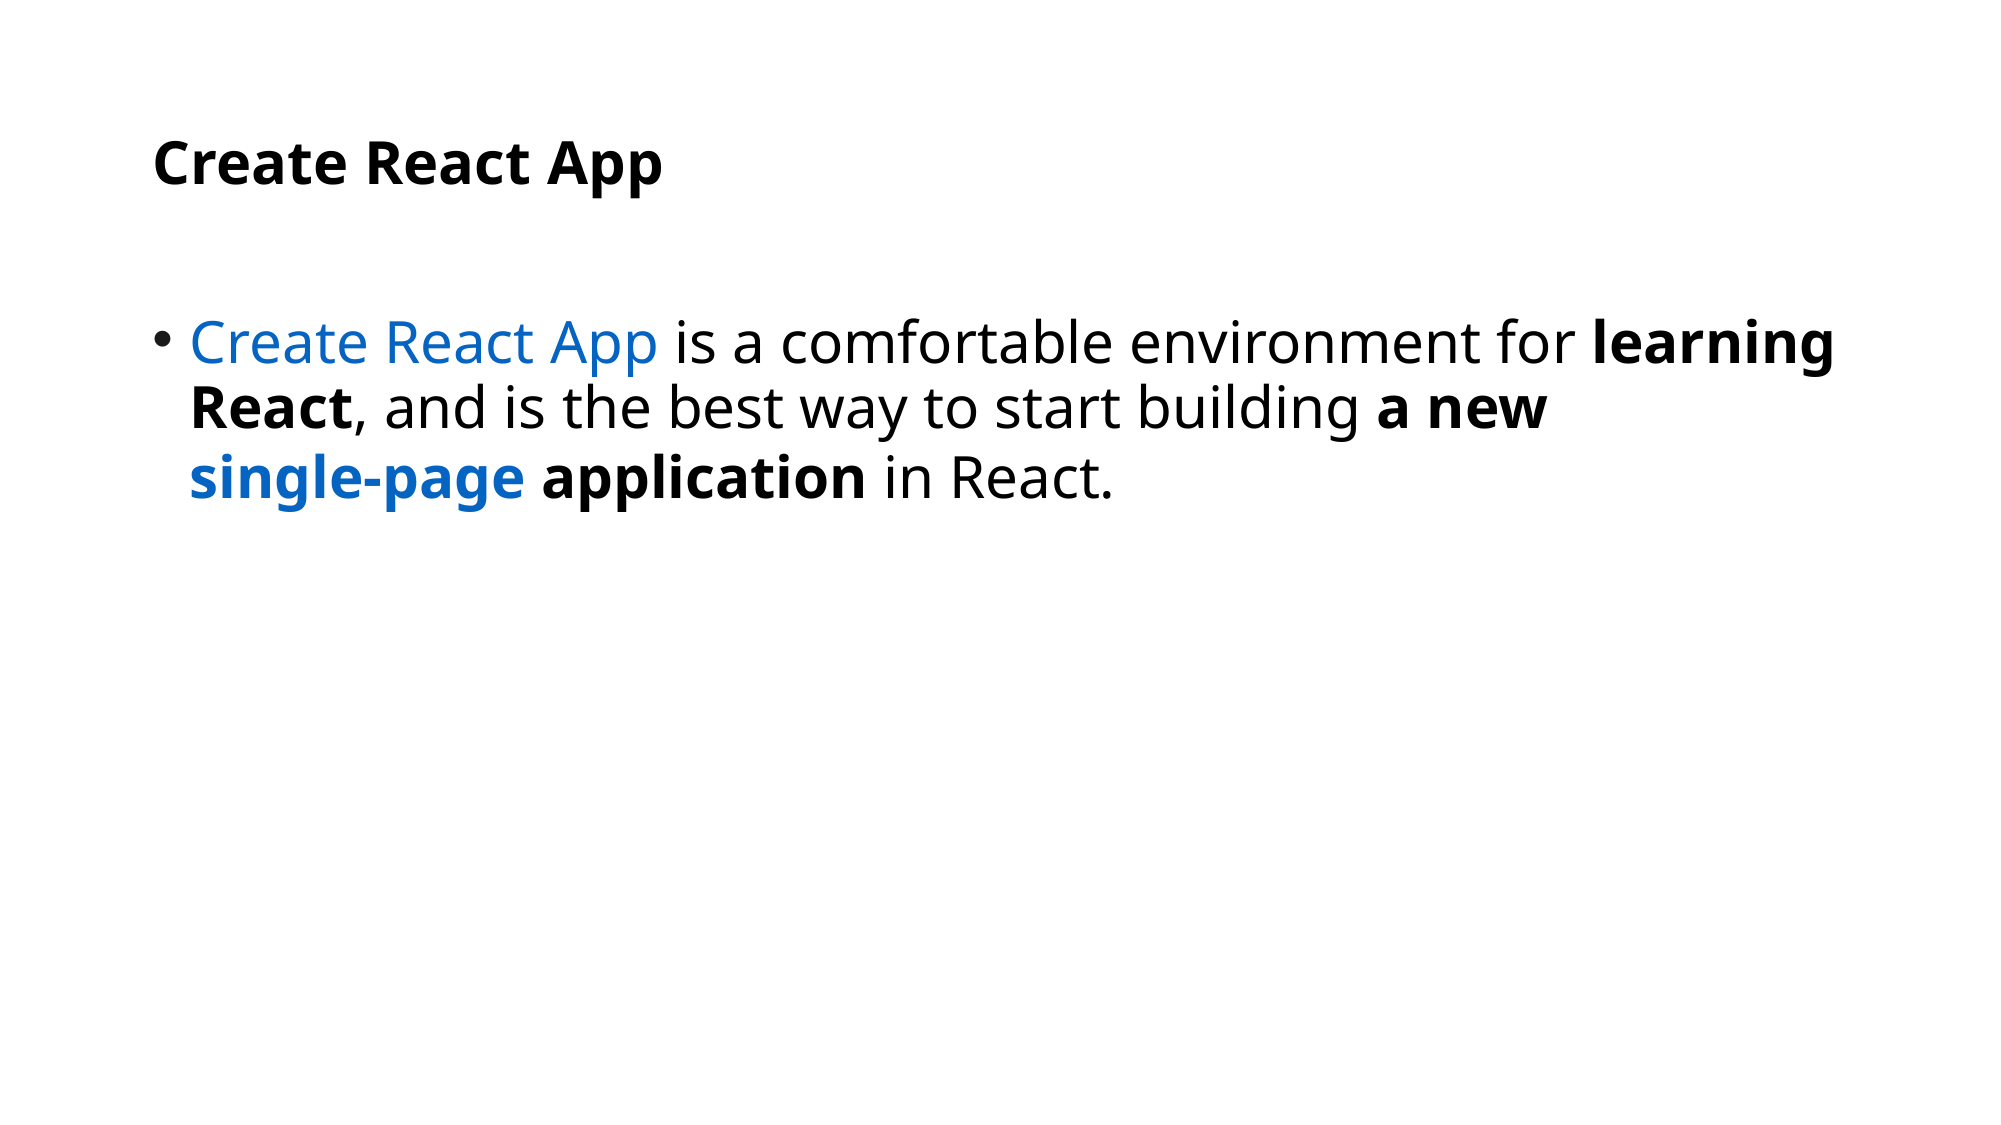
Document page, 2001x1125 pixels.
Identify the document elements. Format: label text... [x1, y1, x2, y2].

title Create React App [137, 59, 1863, 278]
list Create React App is a comfortable environment for learning React, and is the best way to start building a new single-page application in React. [137, 299, 1863, 1014]
